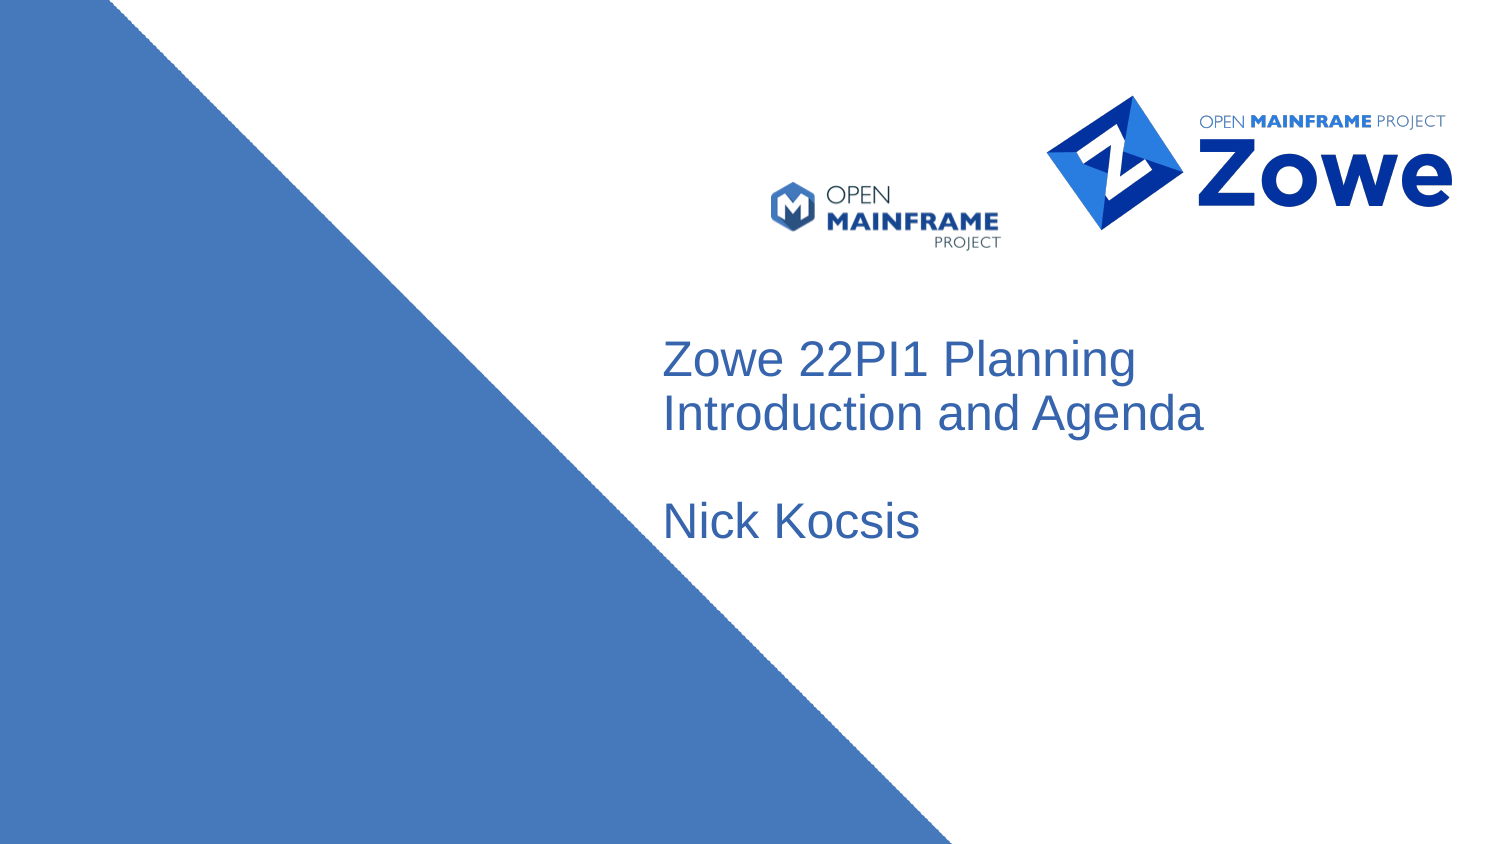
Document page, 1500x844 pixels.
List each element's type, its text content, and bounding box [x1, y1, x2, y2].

picture [0, 0, 1477, 844]
text_box Zowe 22PI1 Planning Introduction and Agenda Nick Kocsis [647, 318, 1470, 565]
